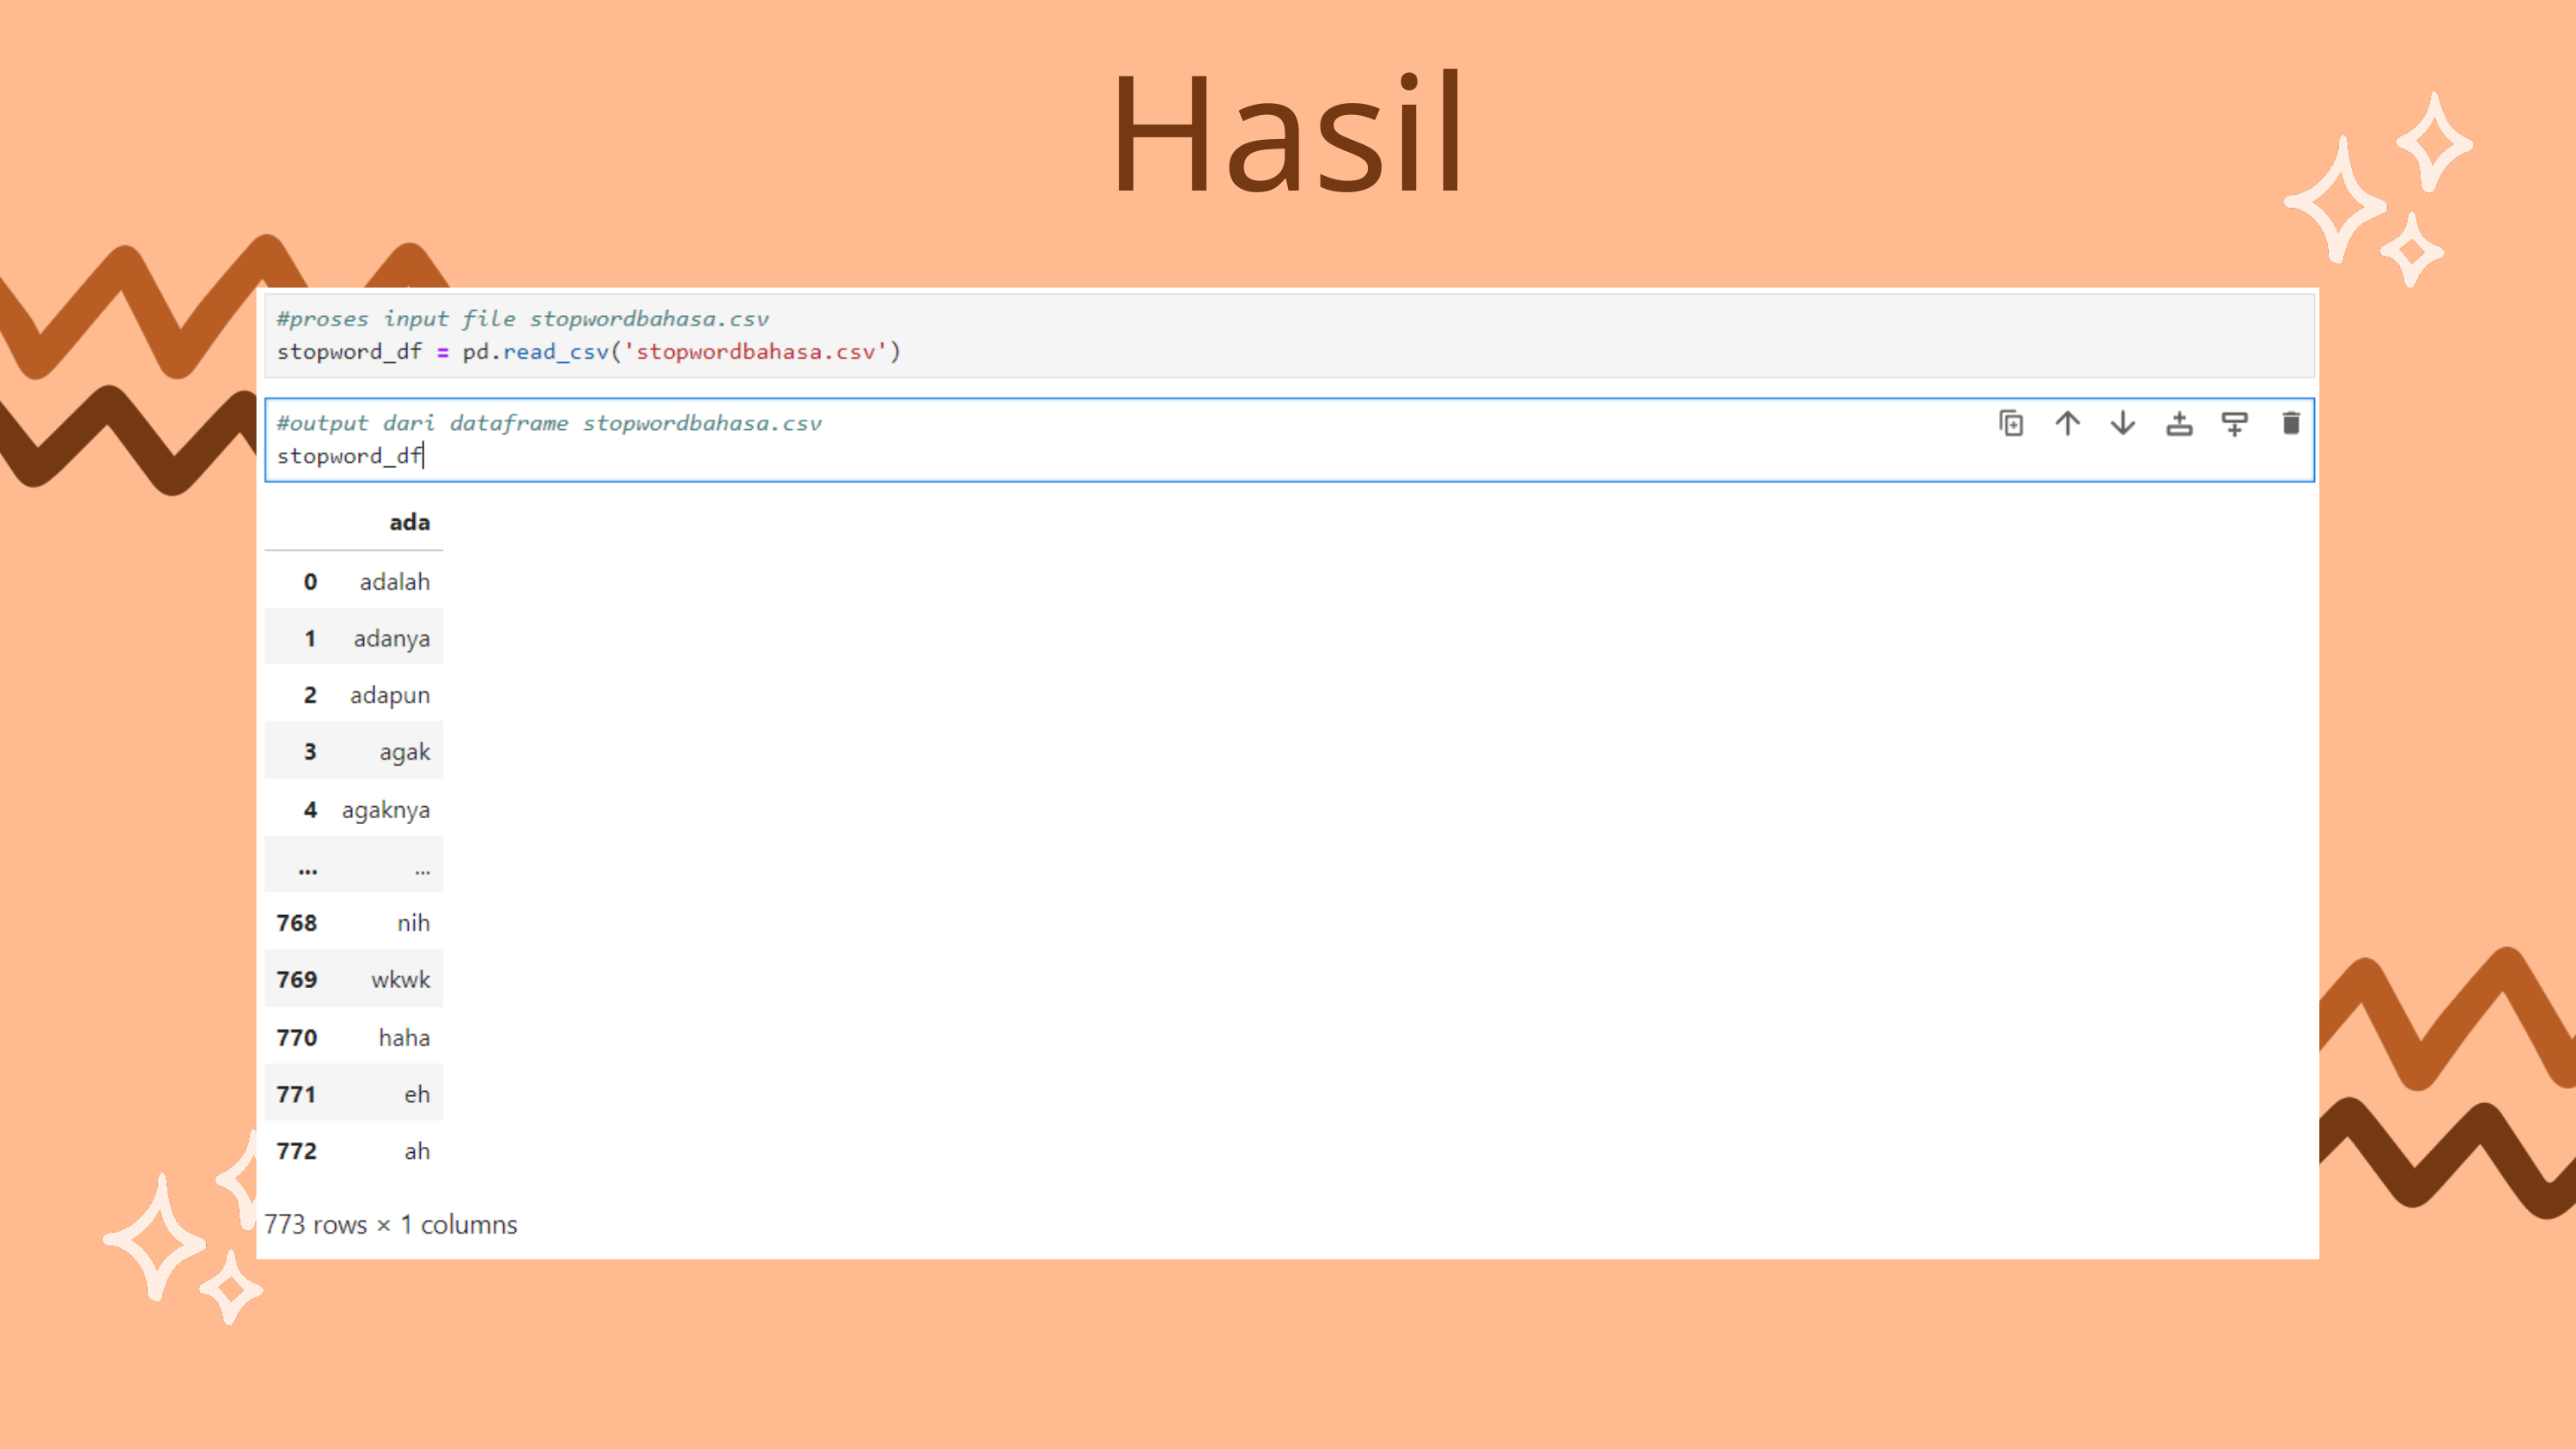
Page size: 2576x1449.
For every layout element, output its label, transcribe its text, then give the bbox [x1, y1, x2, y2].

text_box [256, 288, 2320, 1259]
text_box [102, 1129, 293, 1326]
text_box Hasil [416, 52, 2160, 224]
text_box [2283, 91, 2474, 288]
text_box [0, 231, 497, 516]
text_box [2320, 943, 2576, 1228]
